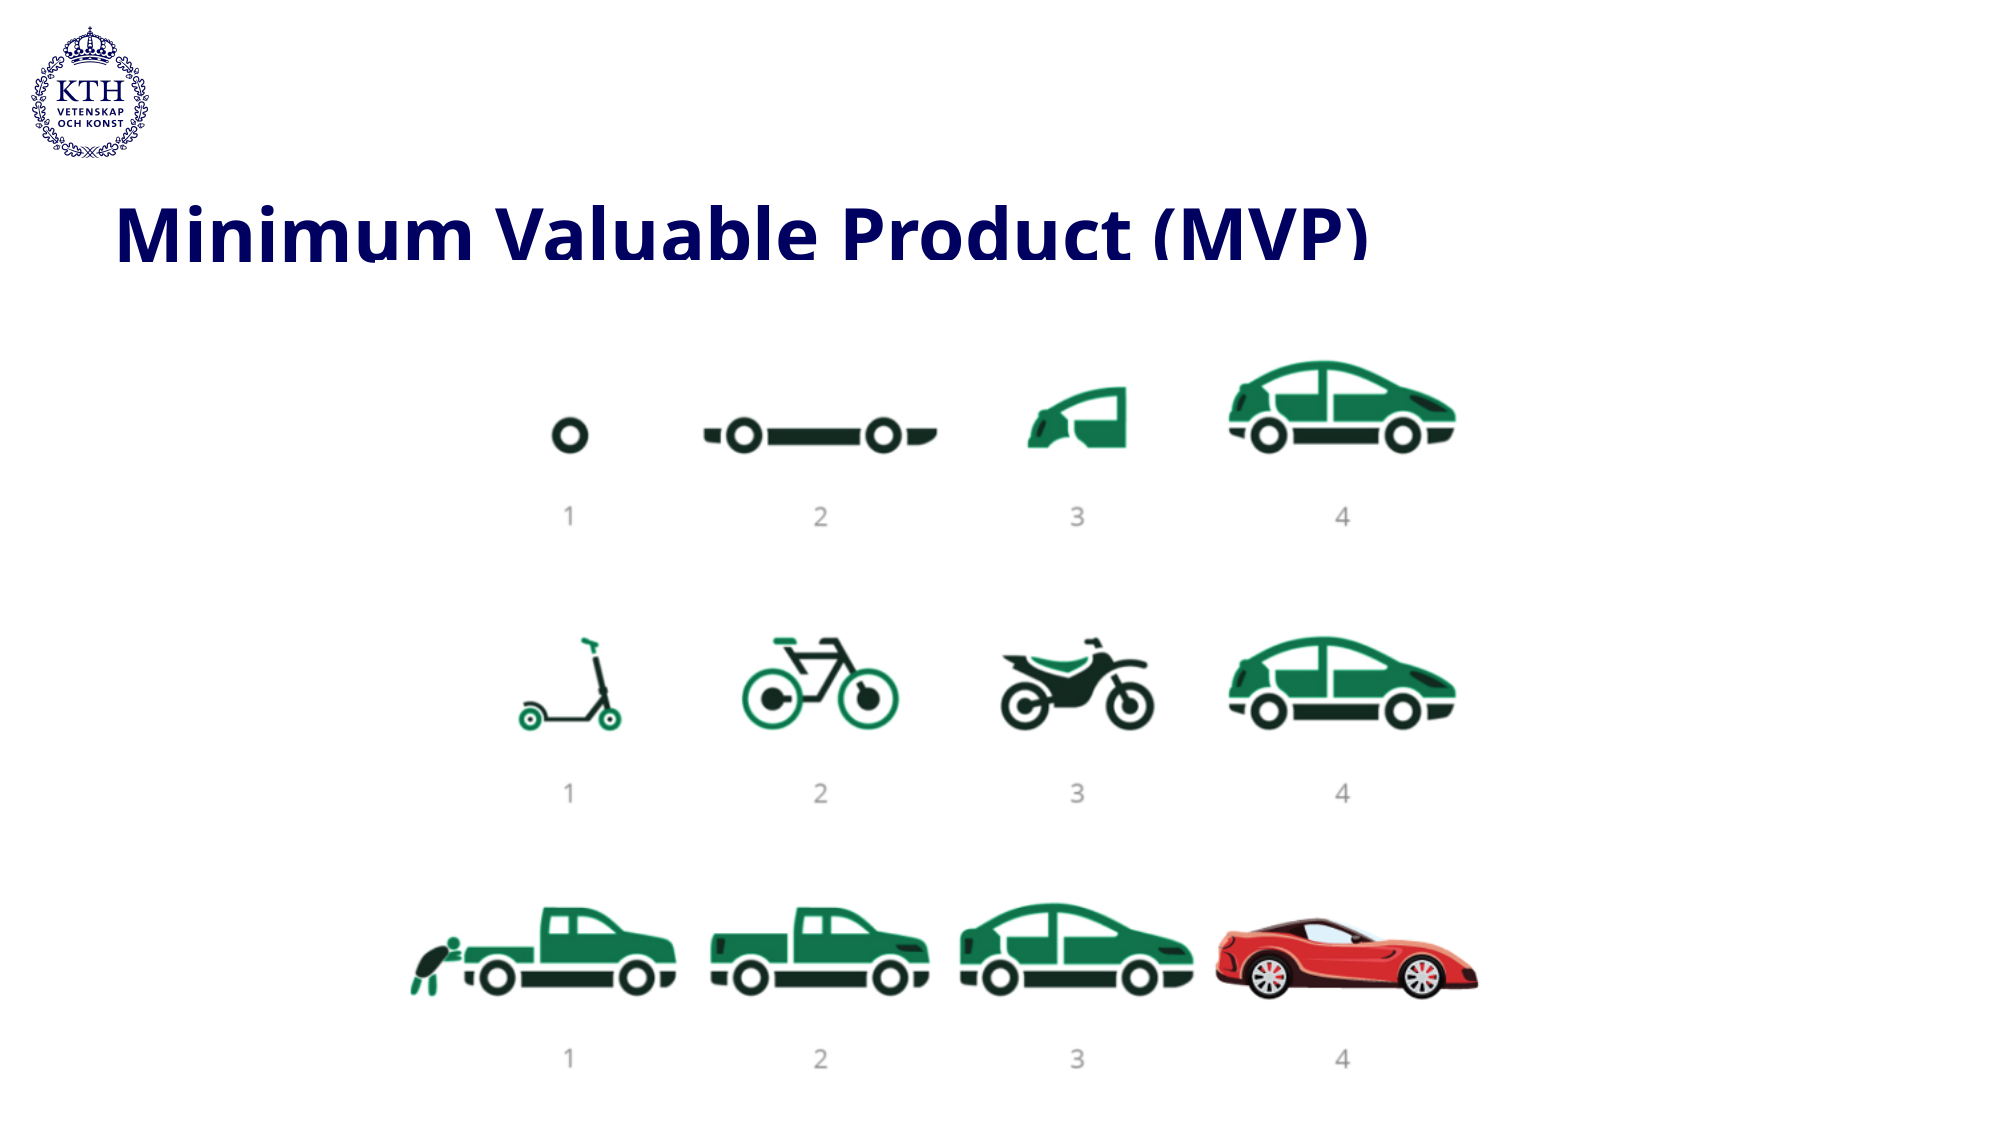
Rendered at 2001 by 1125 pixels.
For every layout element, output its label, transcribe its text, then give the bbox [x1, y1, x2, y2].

picture [375, 260, 1522, 1125]
picture [31, 26, 149, 158]
title Minimum Valuable Product (MVP) [98, 179, 1902, 273]
